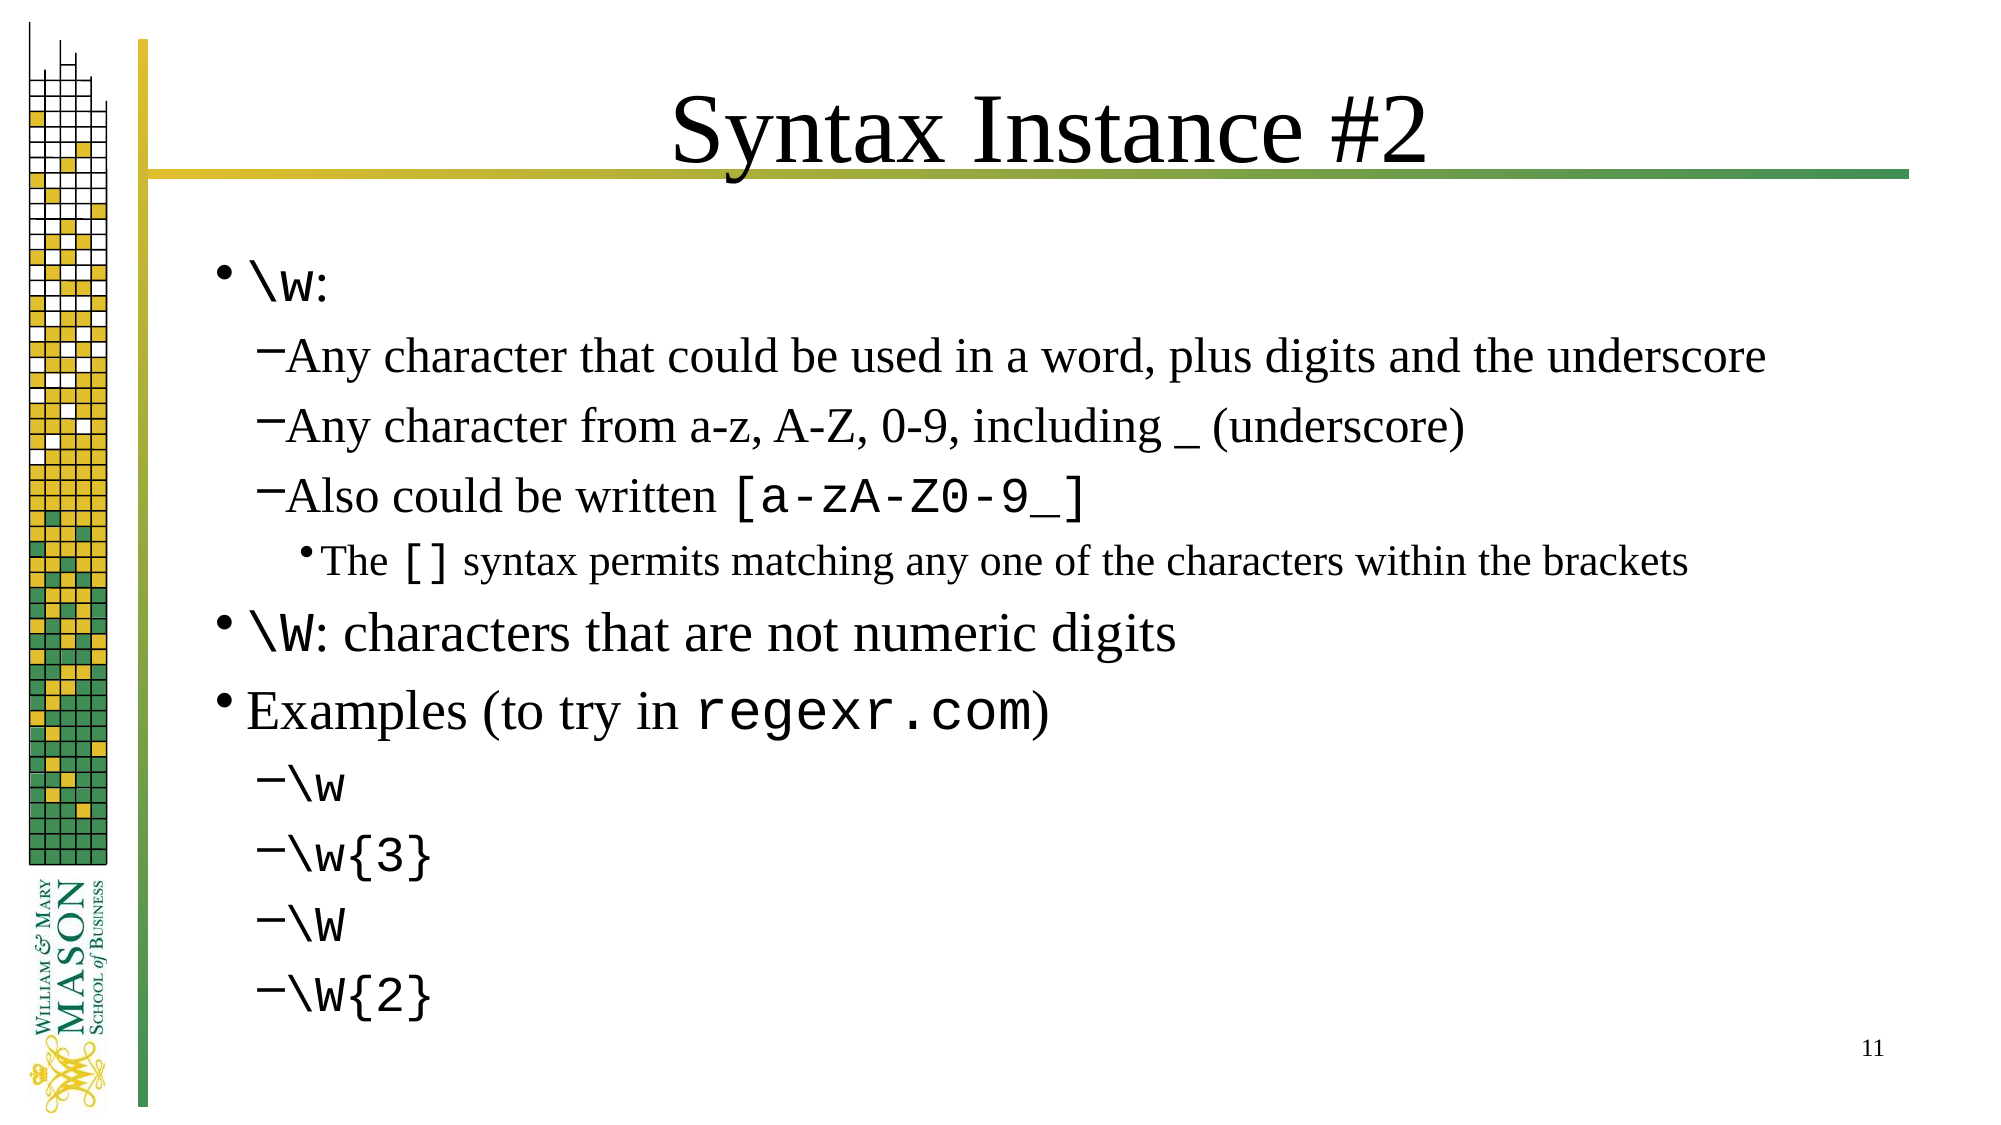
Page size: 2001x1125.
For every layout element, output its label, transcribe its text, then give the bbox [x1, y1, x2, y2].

title Syntax Instance #2 [200, 45, 1900, 200]
picture [29, 879, 107, 1113]
slide_number 11 [1398, 1024, 1901, 1103]
list \w: Any character that could be used in a word, plus digits and the underscore Any character from a-z, A-Z, 0-9, including _ (underscore) Also could be written [a-zA-Z0-9_] The [] syntax permits matching any one of the characters within the brackets \W: characters that are not numeric digits Examples (to try in regexr.com) \w \w{3} \W \W{2} [200, 237, 1900, 1005]
